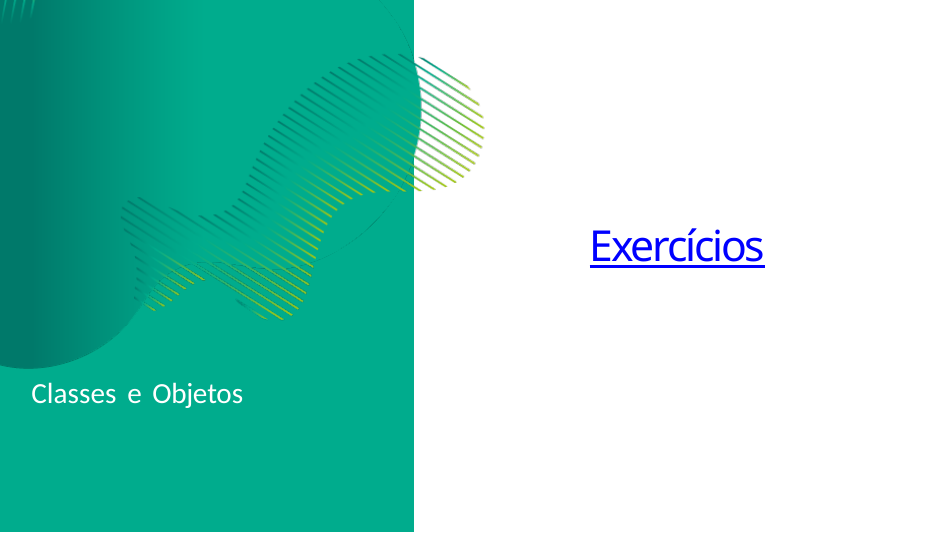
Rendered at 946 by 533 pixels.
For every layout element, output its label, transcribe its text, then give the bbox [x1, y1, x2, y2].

picture [0, 0, 524, 532]
text_box Classes e Objetos [29, 372, 246, 410]
title Exercícios [446, 190, 908, 308]
